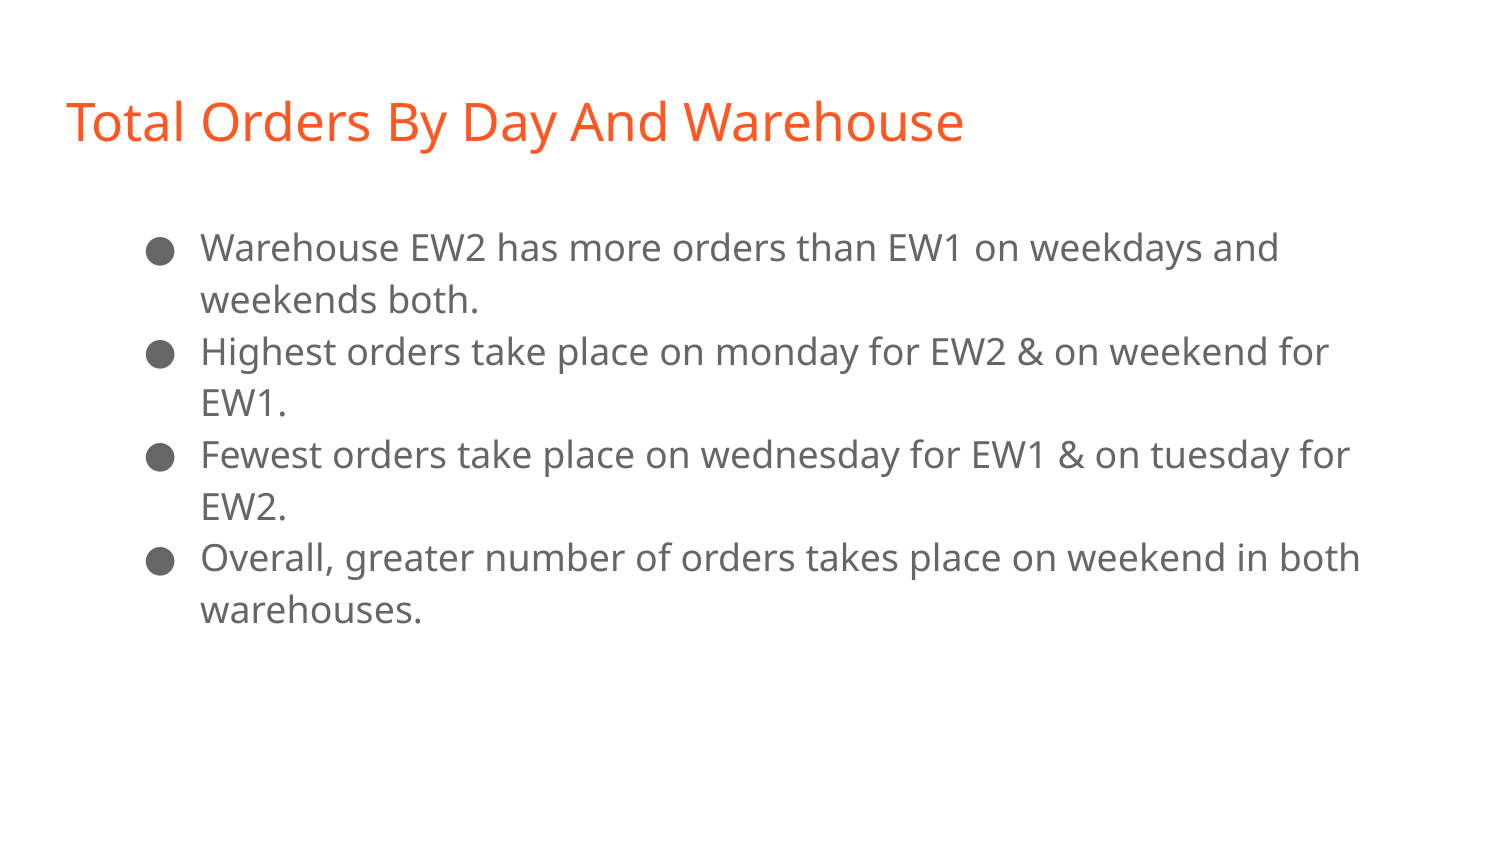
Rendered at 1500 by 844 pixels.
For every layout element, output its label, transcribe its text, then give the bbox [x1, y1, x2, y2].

title Total Orders By Day And Warehouse [51, 72, 1449, 167]
list Warehouse EW2 has more orders than EW1 on weekdays and weekends both. Highest orders take place on monday for EW2 & on weekend for EW1. Fewest orders take place on wednesday for EW1 & on tuesday for EW2. Overall, greater number of orders takes place on weekend in both warehouses. [110, 202, 1404, 763]
